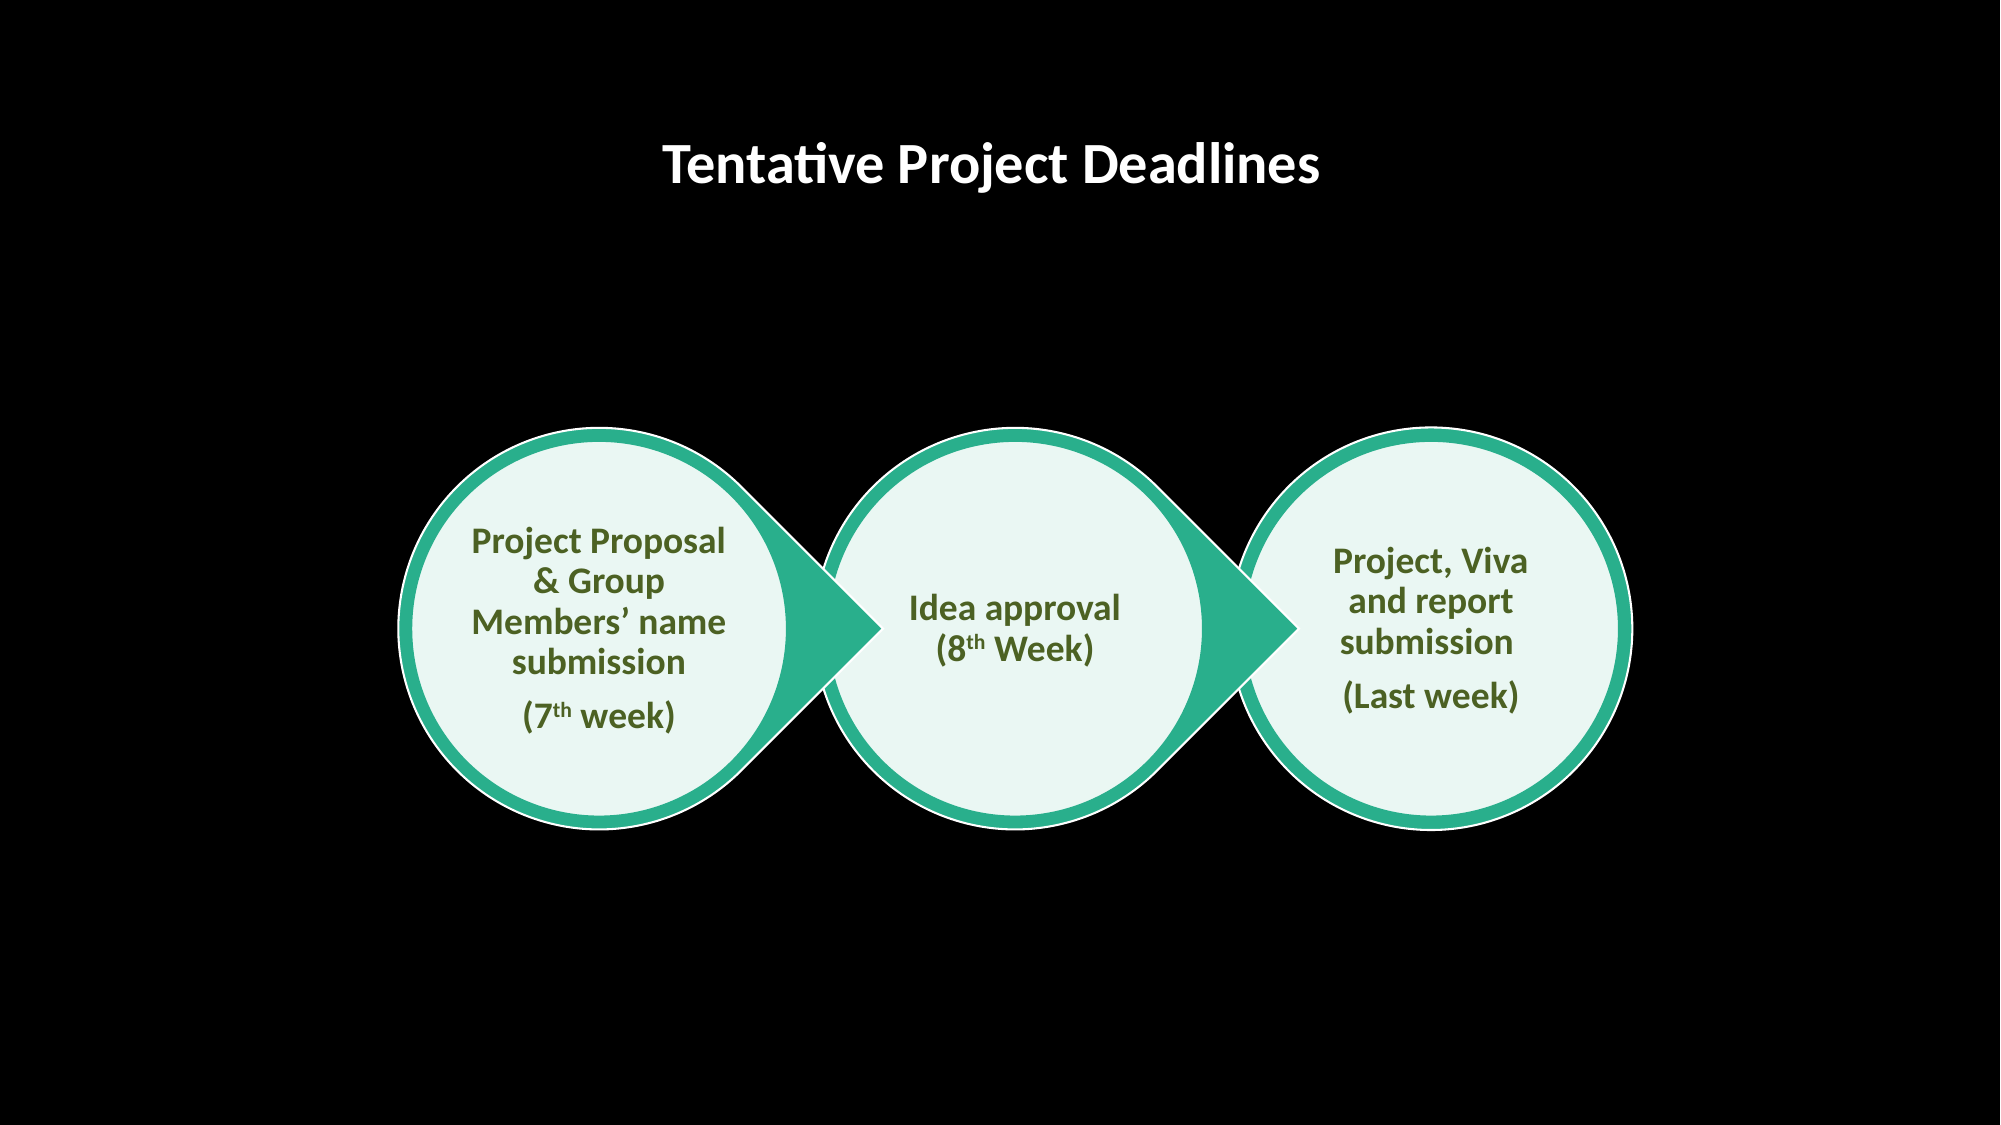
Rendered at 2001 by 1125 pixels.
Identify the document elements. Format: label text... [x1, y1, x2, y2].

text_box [307, 250, 1641, 1007]
text_box Tentative Project Deadlines [648, 118, 1434, 203]
